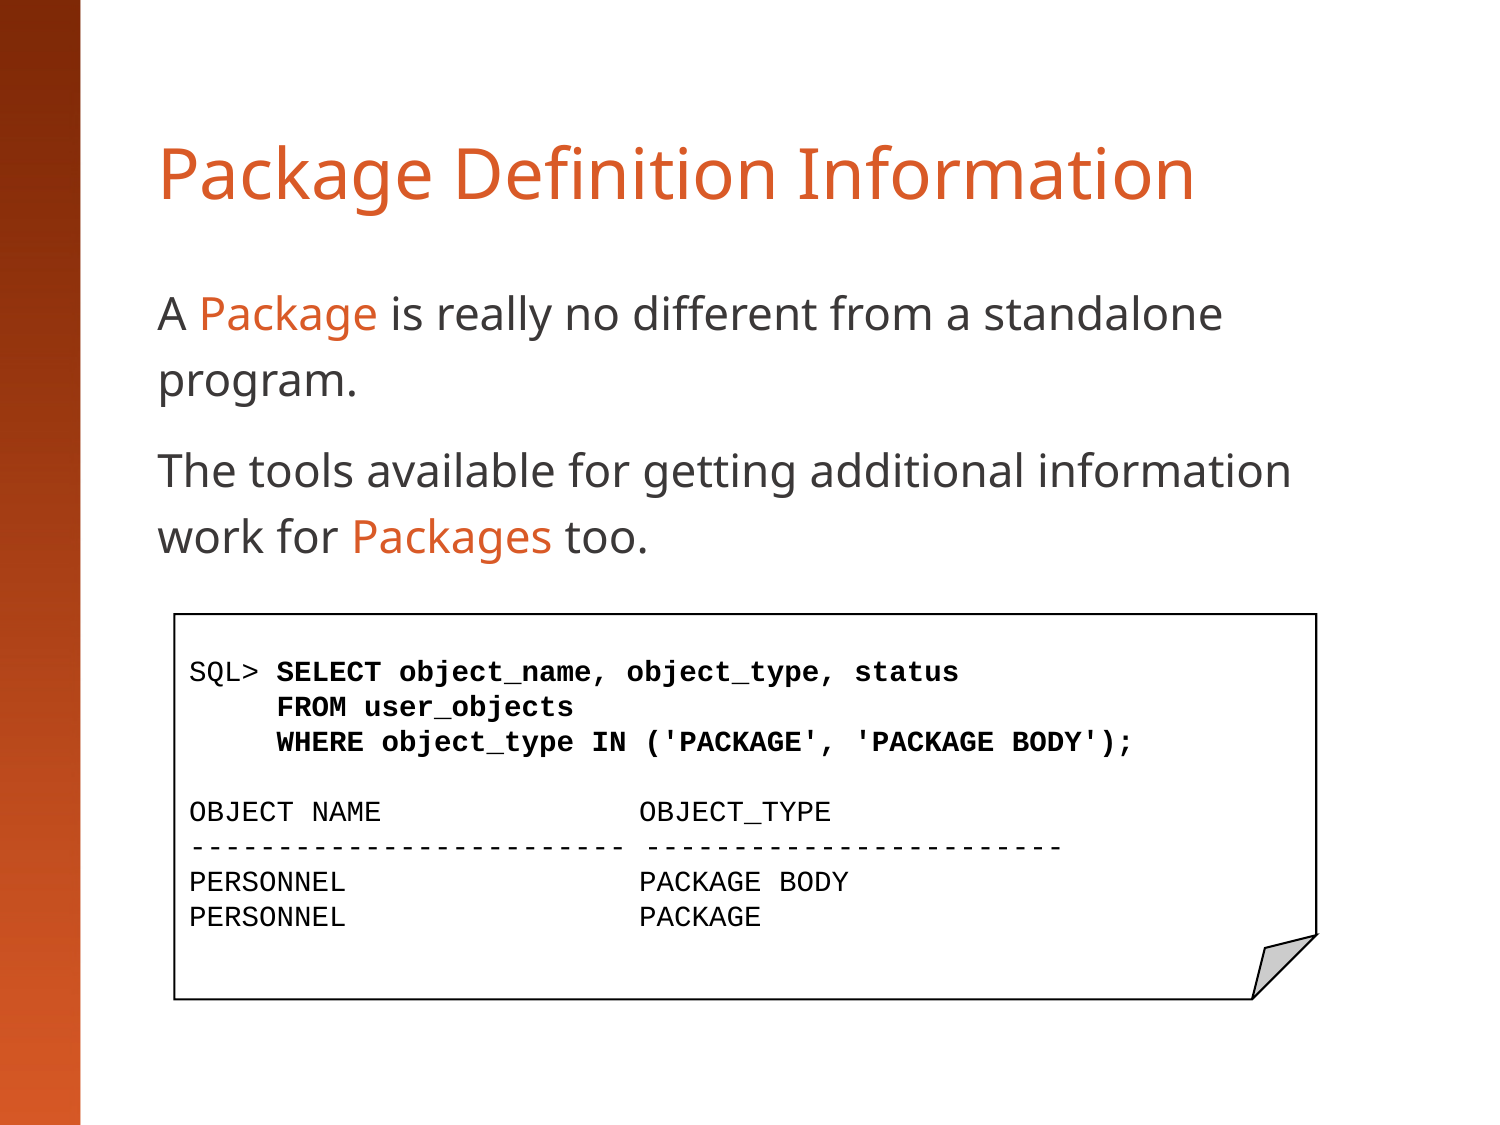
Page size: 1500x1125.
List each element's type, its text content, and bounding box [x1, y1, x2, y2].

picture [0, 0, 1500, 1125]
title Package Definition Information [142, 118, 1349, 223]
list A Package is really no different from a standalone program. The tools available for getting additional information work for Packages too. [142, 266, 1349, 980]
text_box SQL> SELECT object_name, object_type, status FROM user_objects WHERE object_type IN ('PACKAGE', 'PACKAGE BODY'); OBJECT NAME OBJECT_TYPE ------------------------- ------------------------ PERSONNEL PACKAGE BODY PERSONNEL PACKAGE [173, 613, 1320, 1001]
